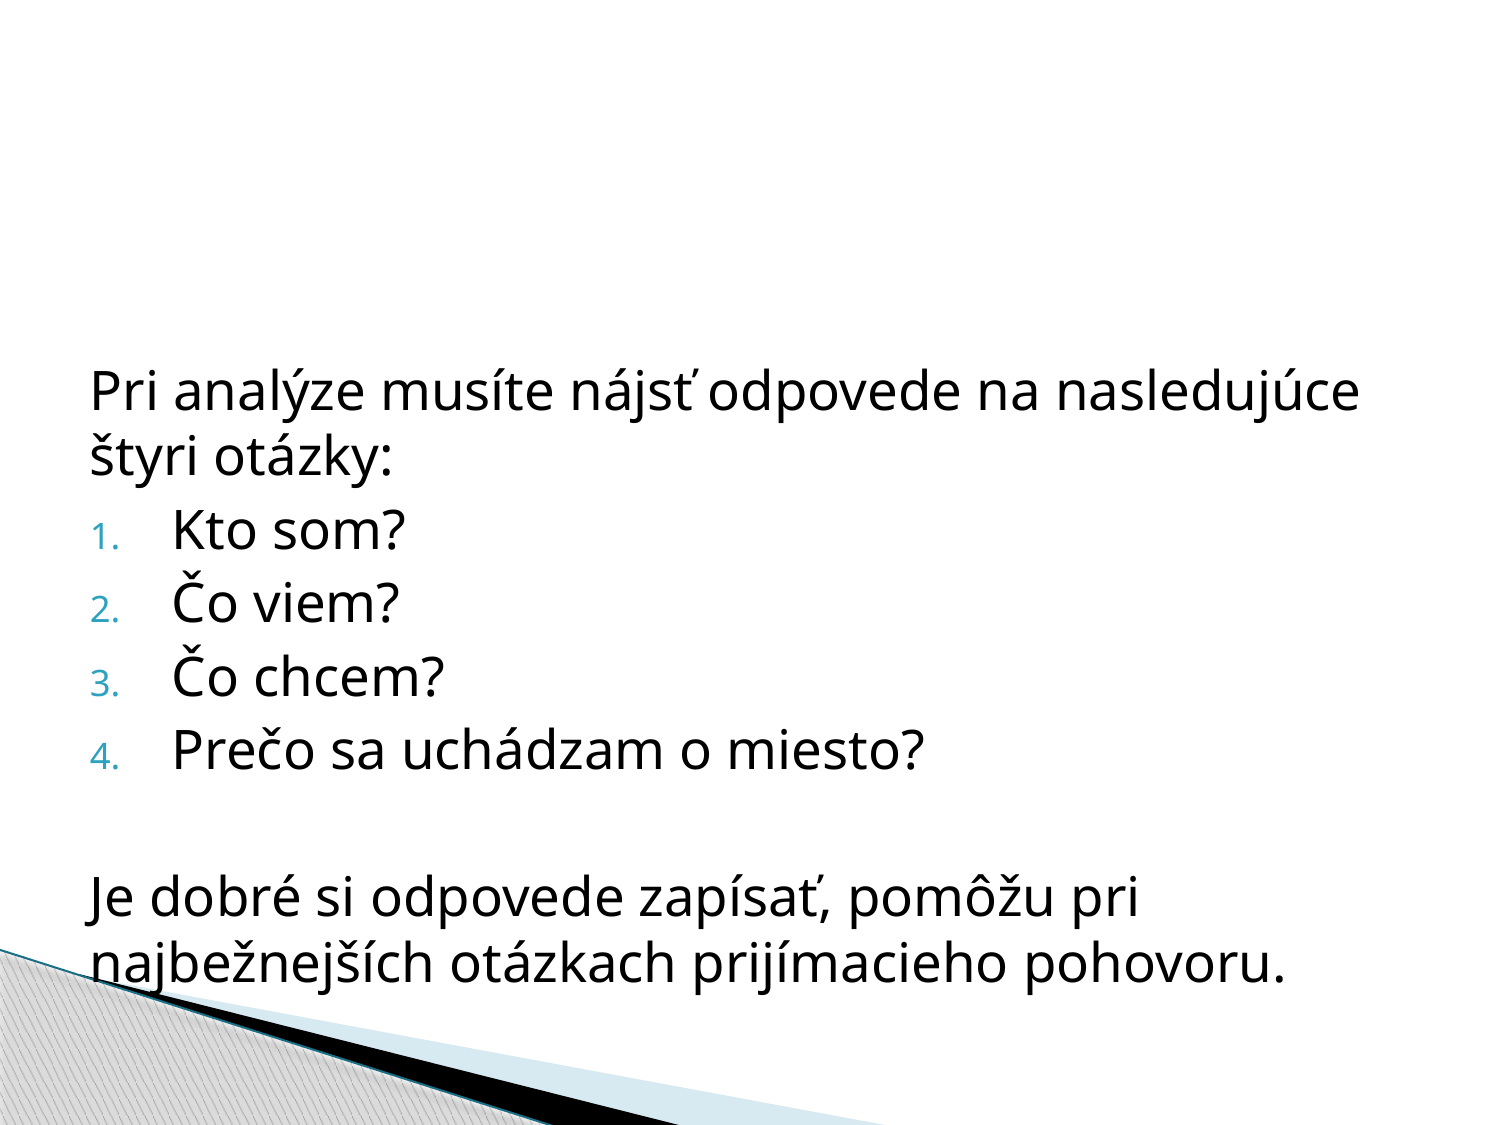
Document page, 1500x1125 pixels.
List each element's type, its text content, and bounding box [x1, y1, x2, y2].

list Pri analýze musíte nájsť odpovede na nasledujúce štyri otázky: Kto som? Čo viem? Čo chcem? Prečo sa uchádzam o miesto? Je dobré si odpovede zapísať, pomôžu pri najbežnejších otázkach prijímacieho pohovoru. [75, 54, 1425, 1005]
